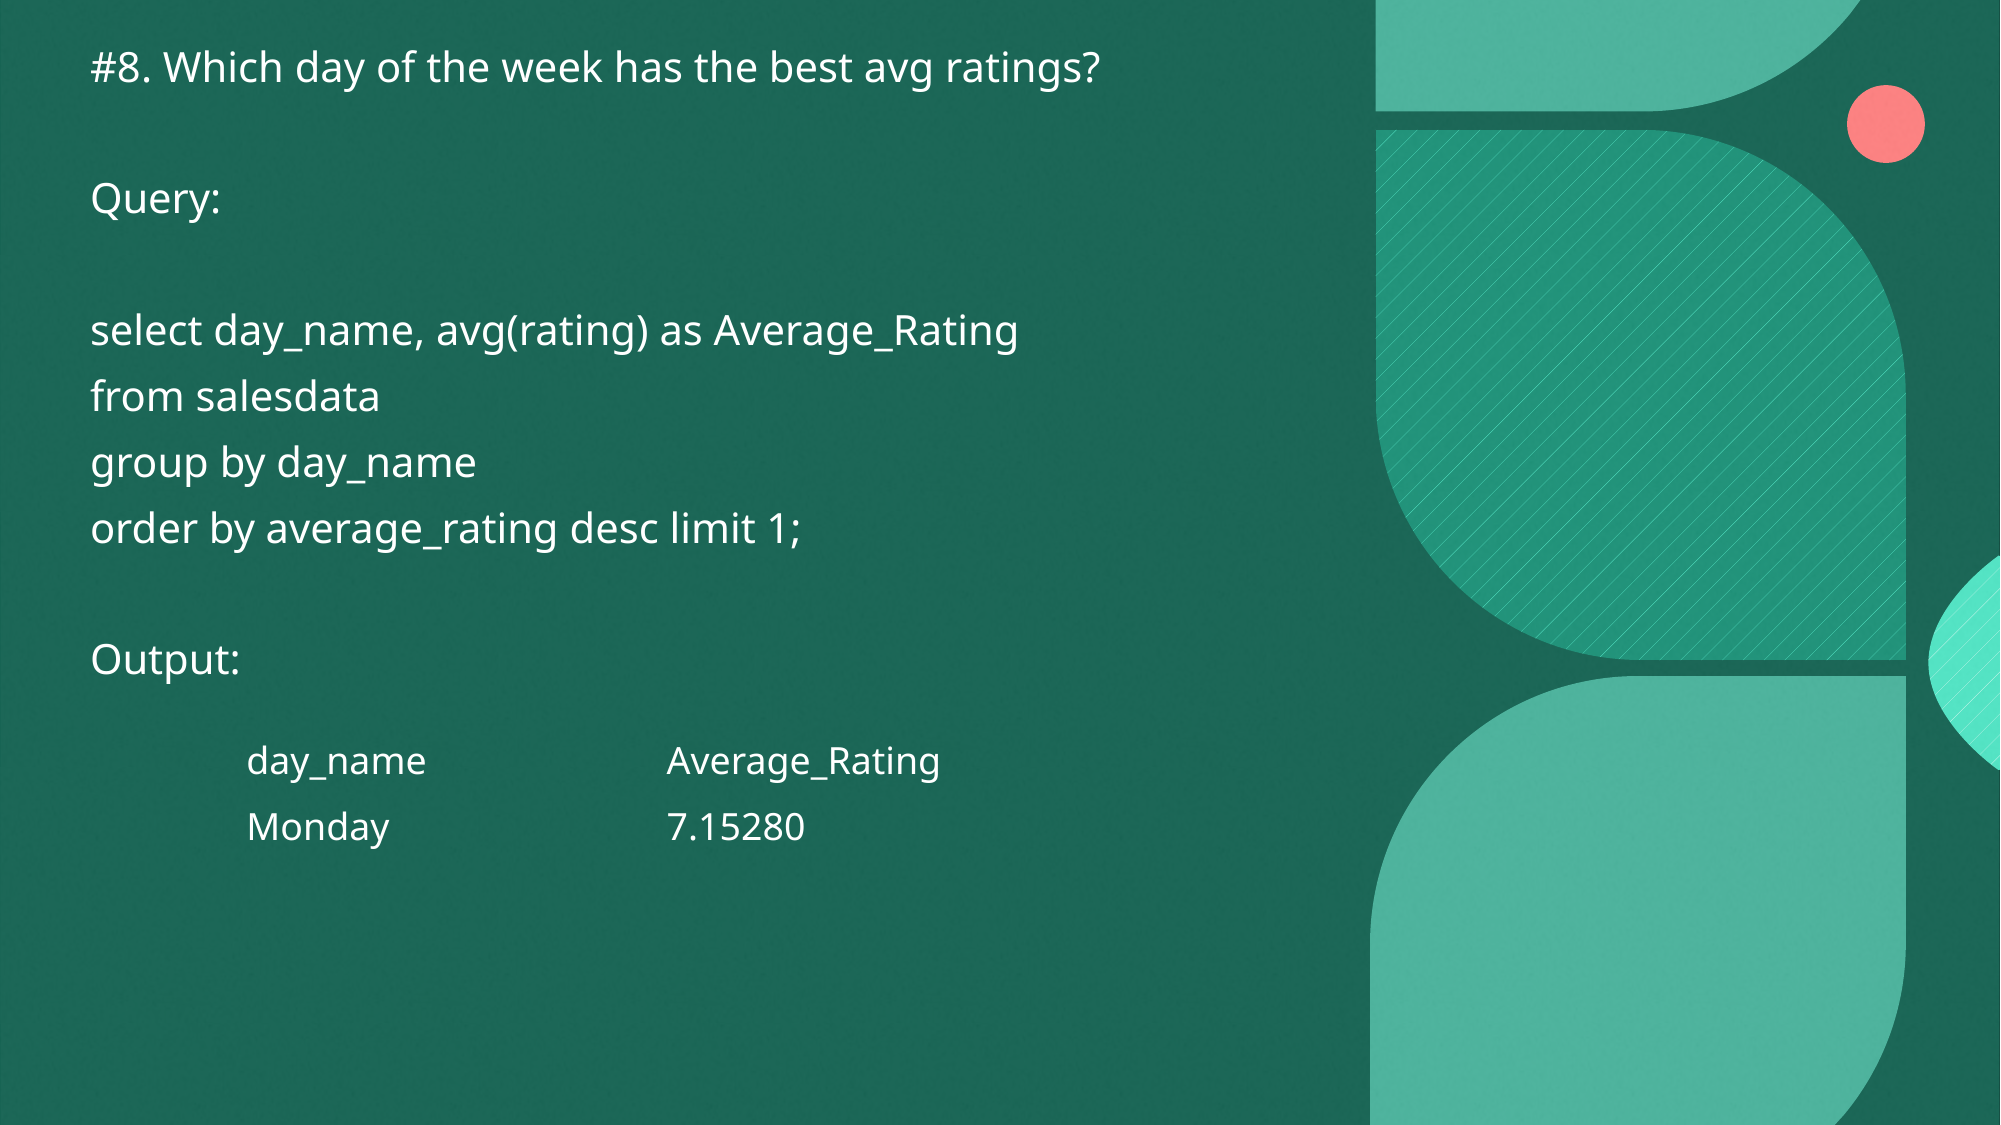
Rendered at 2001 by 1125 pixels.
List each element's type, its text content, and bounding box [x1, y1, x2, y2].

table_header day_name [231, 727, 652, 793]
table_cell Monday [231, 793, 652, 859]
list #8. Which day of the week has the best avg ratings? Query: select day_name, avg(rating) as Average_Rating from salesdata group by day_name order by average_rating desc limit 1; Output: [75, 38, 1336, 1014]
table_header Average_Rating [652, 727, 1072, 793]
table_cell 7.15280 [652, 793, 1072, 859]
